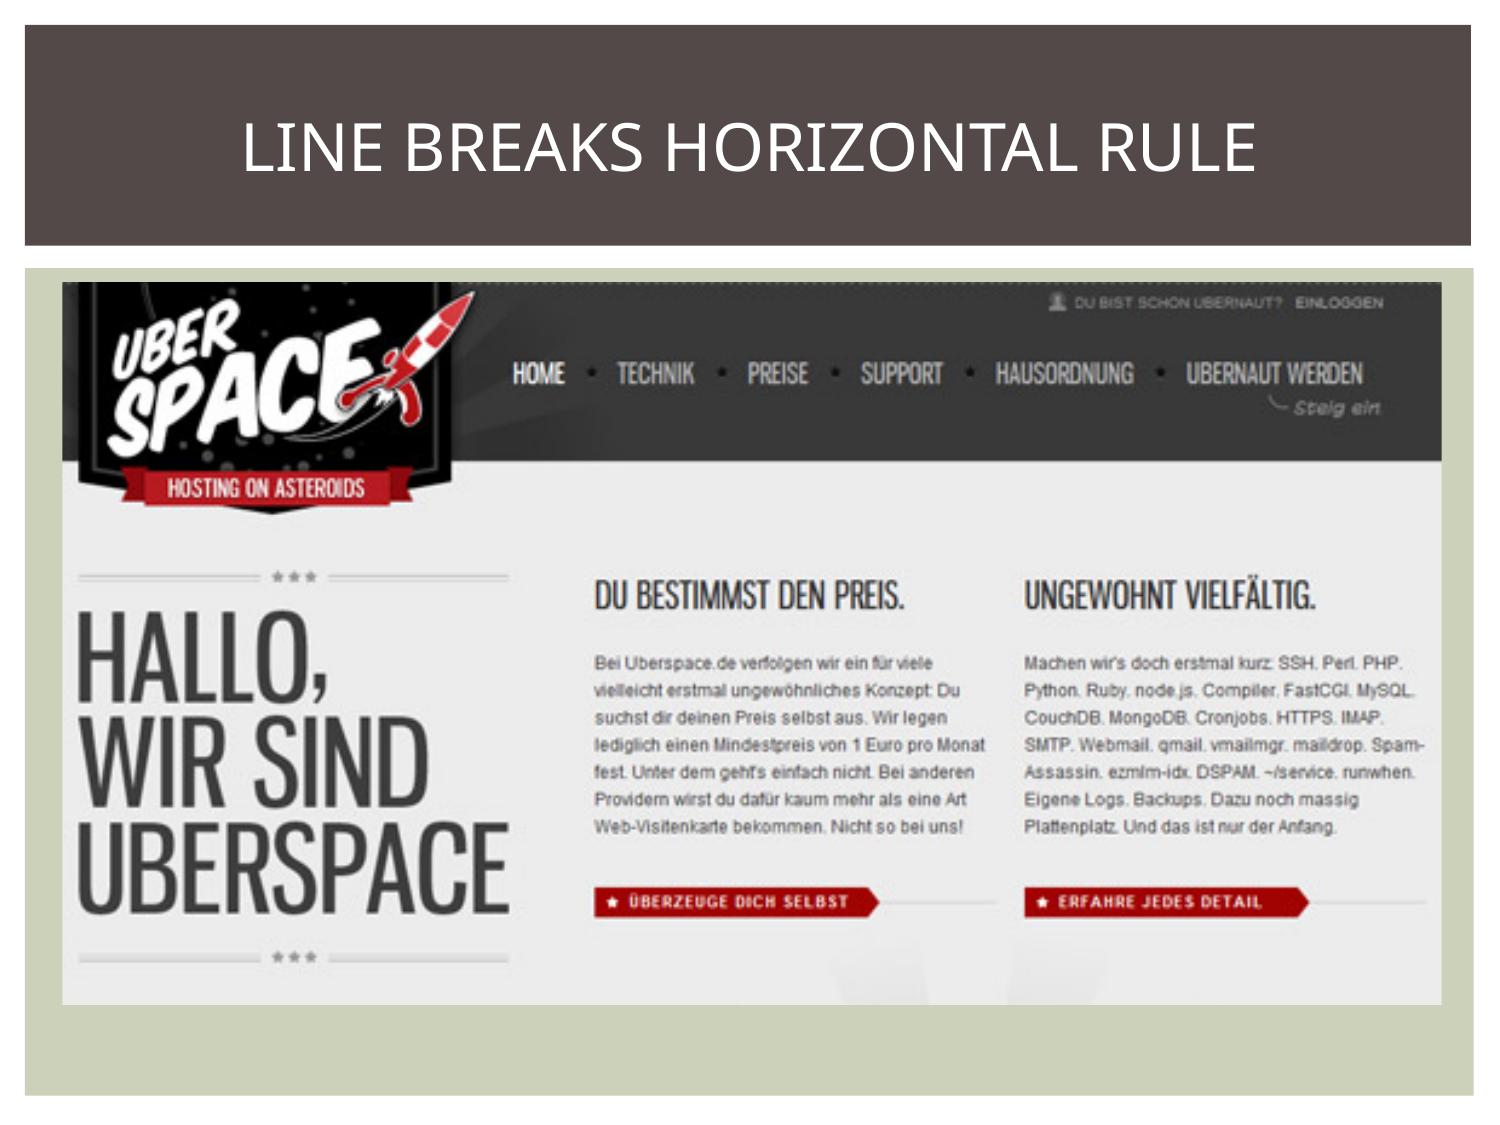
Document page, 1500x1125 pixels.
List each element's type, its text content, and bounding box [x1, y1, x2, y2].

title LINE BREAKS HORIZONTAL RULE [62, 58, 1438, 232]
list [62, 281, 1442, 1006]
